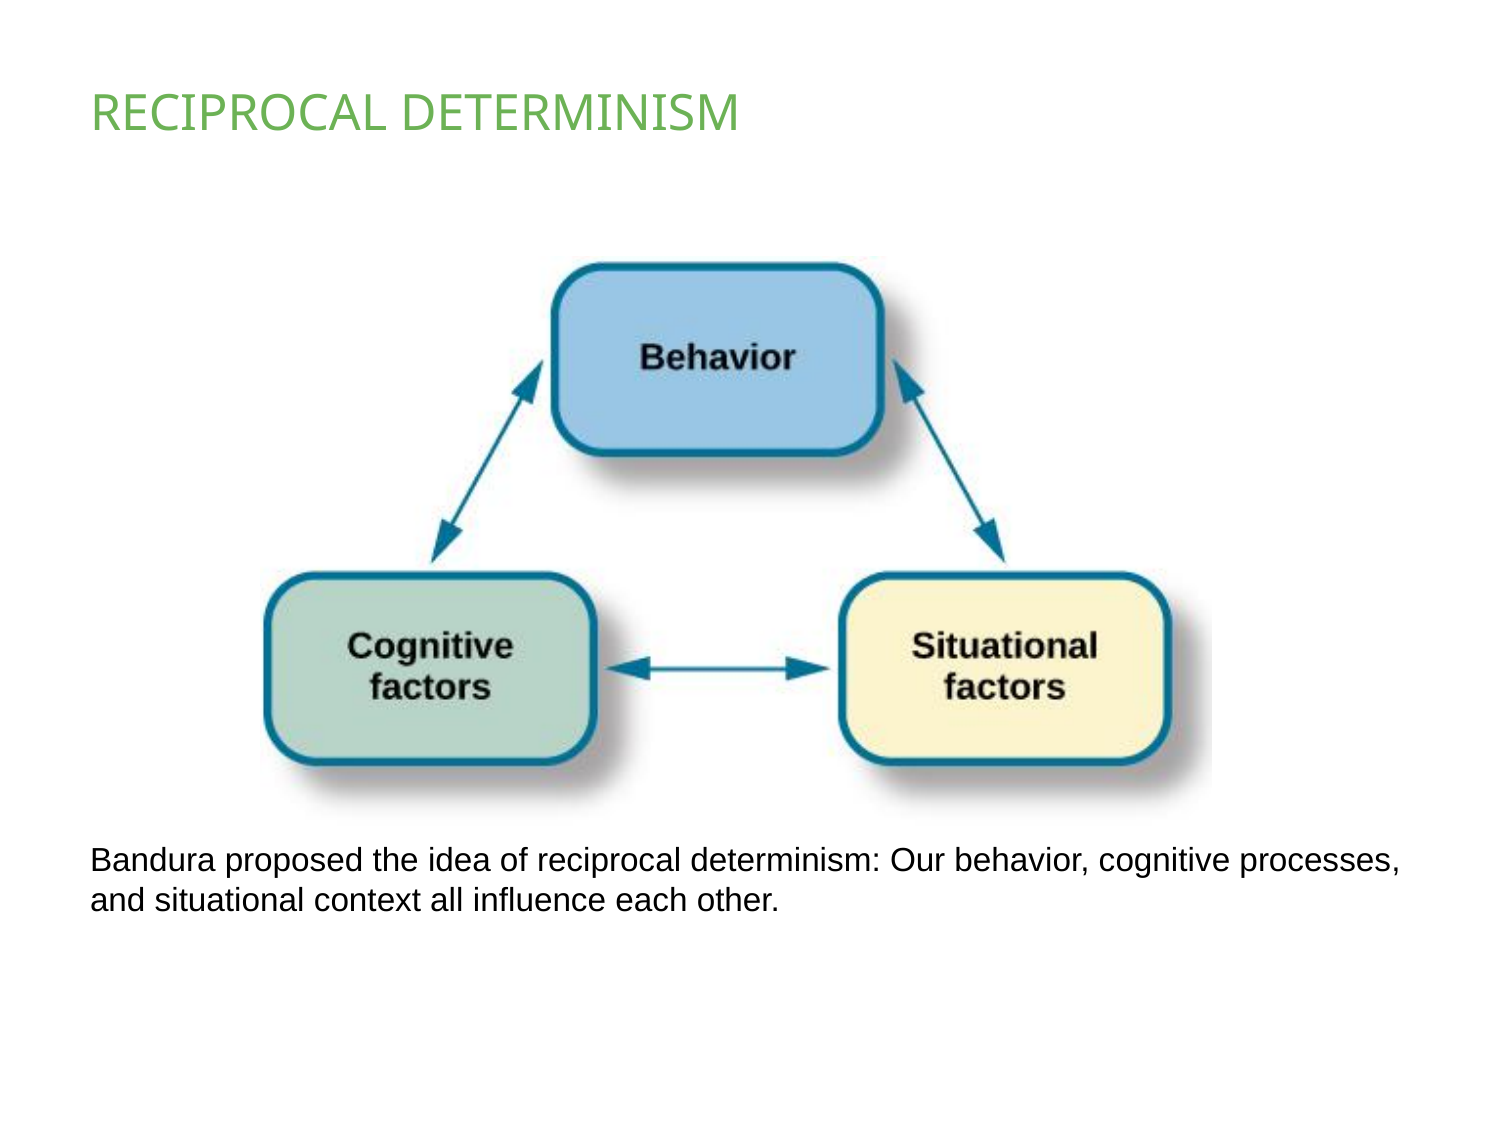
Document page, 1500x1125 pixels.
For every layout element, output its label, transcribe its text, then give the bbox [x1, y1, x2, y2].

picture [74, 256, 1398, 832]
list Bandura proposed the idea of reciprocal determinism: Our behavior, cognitive processes, and situational context all influence each other. [75, 830, 1429, 1023]
title RECIPROCAL DETERMINISM [75, 39, 1398, 148]
